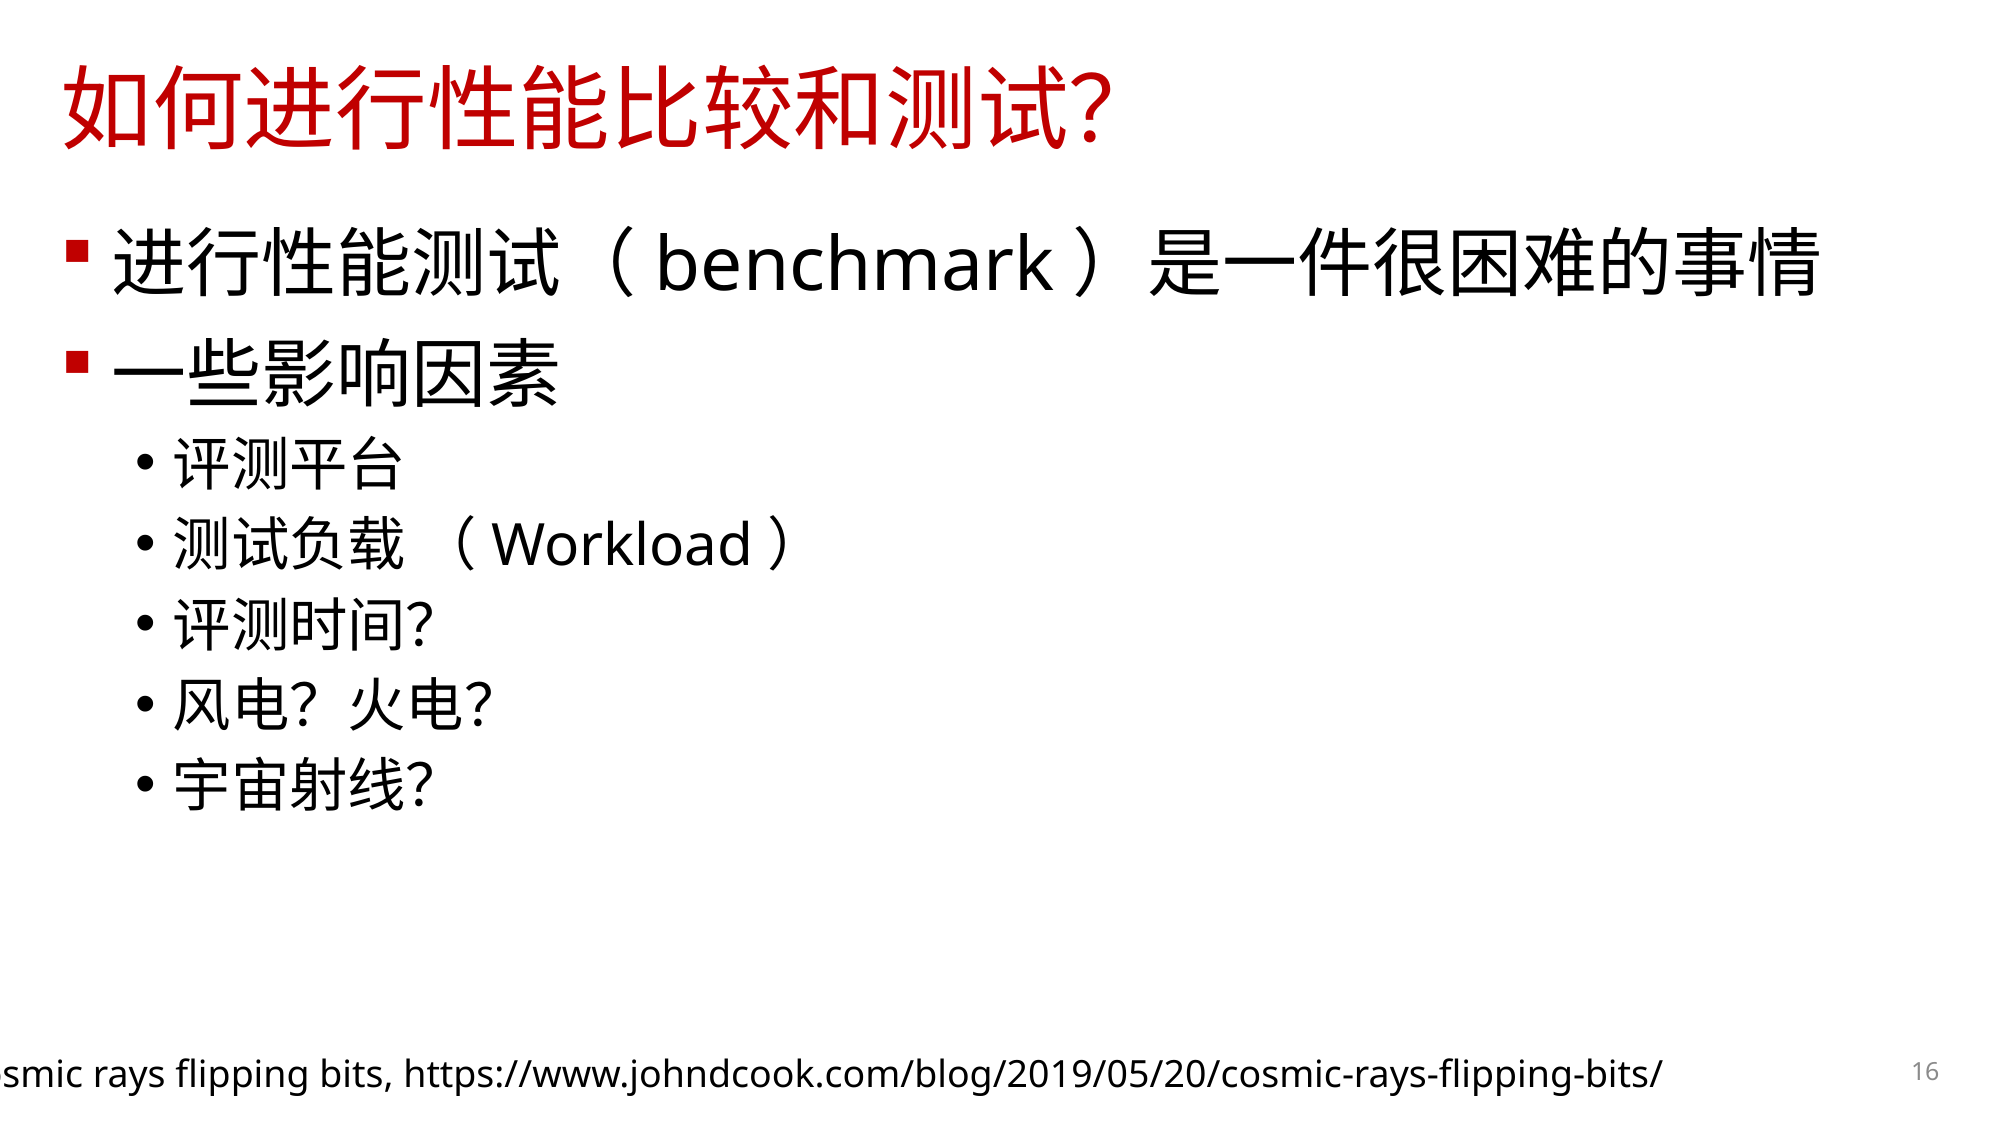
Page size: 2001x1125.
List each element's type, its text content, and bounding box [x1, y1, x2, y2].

list 进行性能测试（benchmark）是一件很困难的事情 一些影响因素 评测平台 测试负载 （Workload） 评测时间？ 风电？火电？ 宇宙射线？ [45, 208, 1955, 1024]
slide_number 16 [1680, 1042, 1955, 1103]
title 如何进行性能比较和测试？ [45, 59, 1955, 166]
text_box Cosmic rays flipping bits, https://www.johndcook.com/blog/2019/05/20/cosmic-rays-flipping-bits/ [0, 1042, 1680, 1103]
